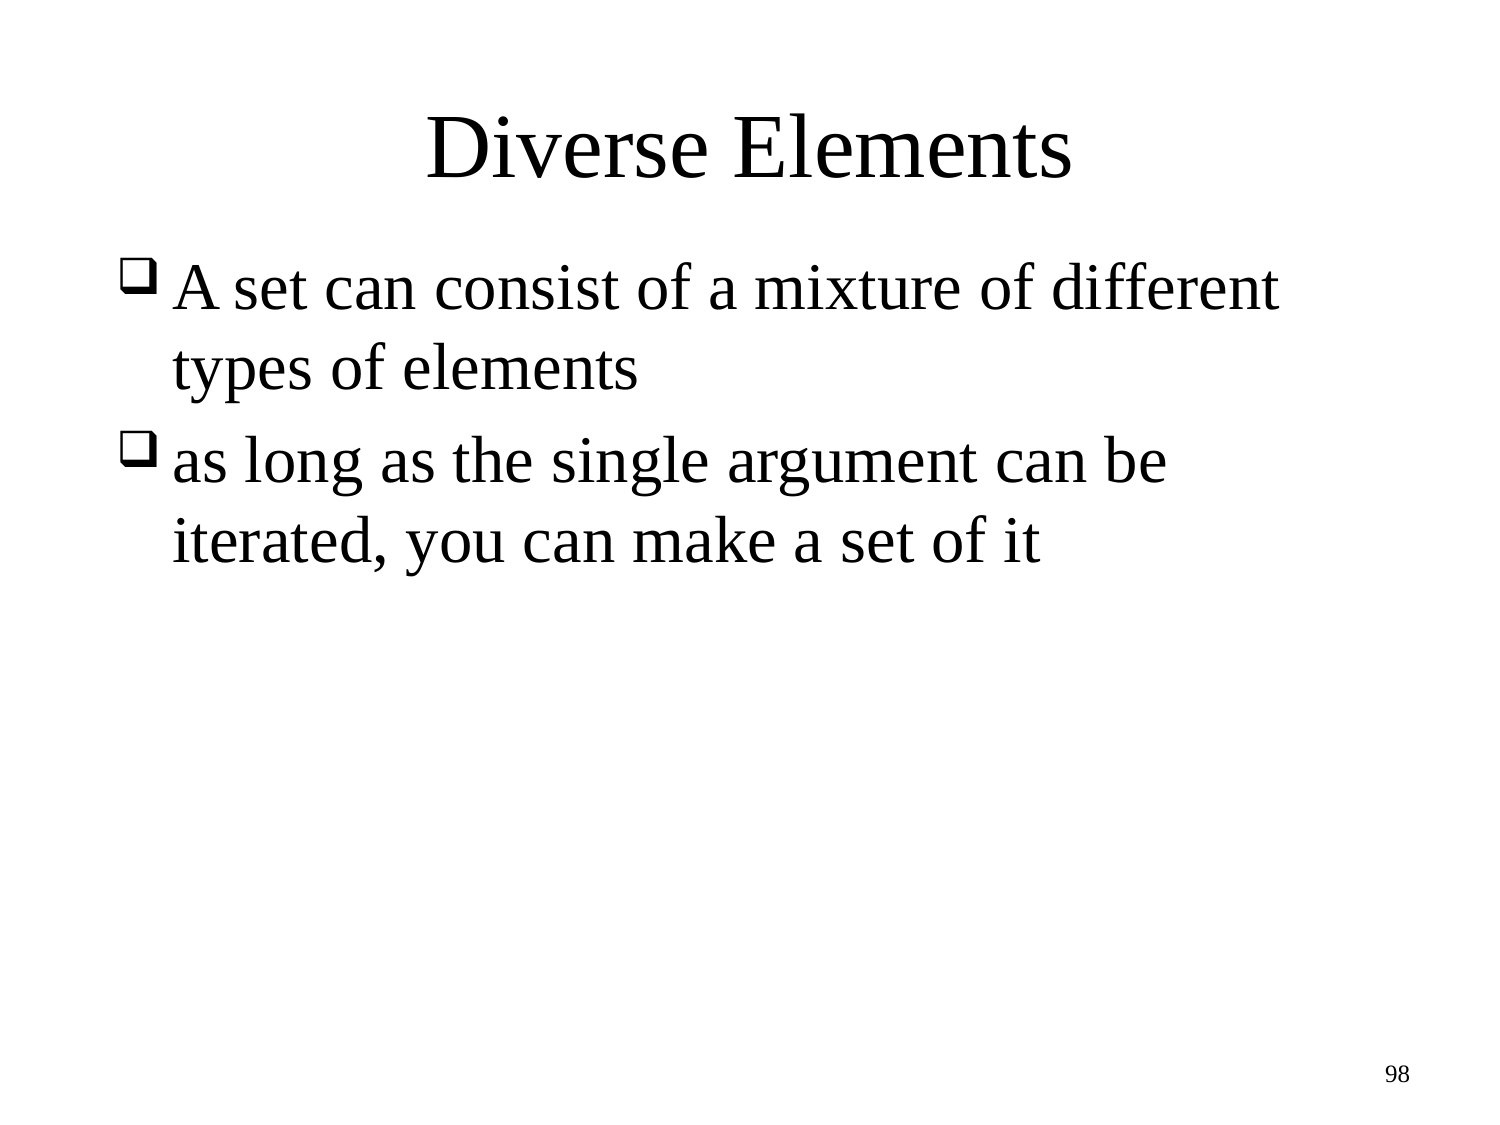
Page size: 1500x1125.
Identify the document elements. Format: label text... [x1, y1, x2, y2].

list A set can consist of a mixture of different types of elements as long as the single argument can be iterated, you can make a set of it [101, 234, 1393, 1023]
slide_number 98 [1074, 1042, 1425, 1103]
title Diverse Elements [112, 46, 1388, 234]
